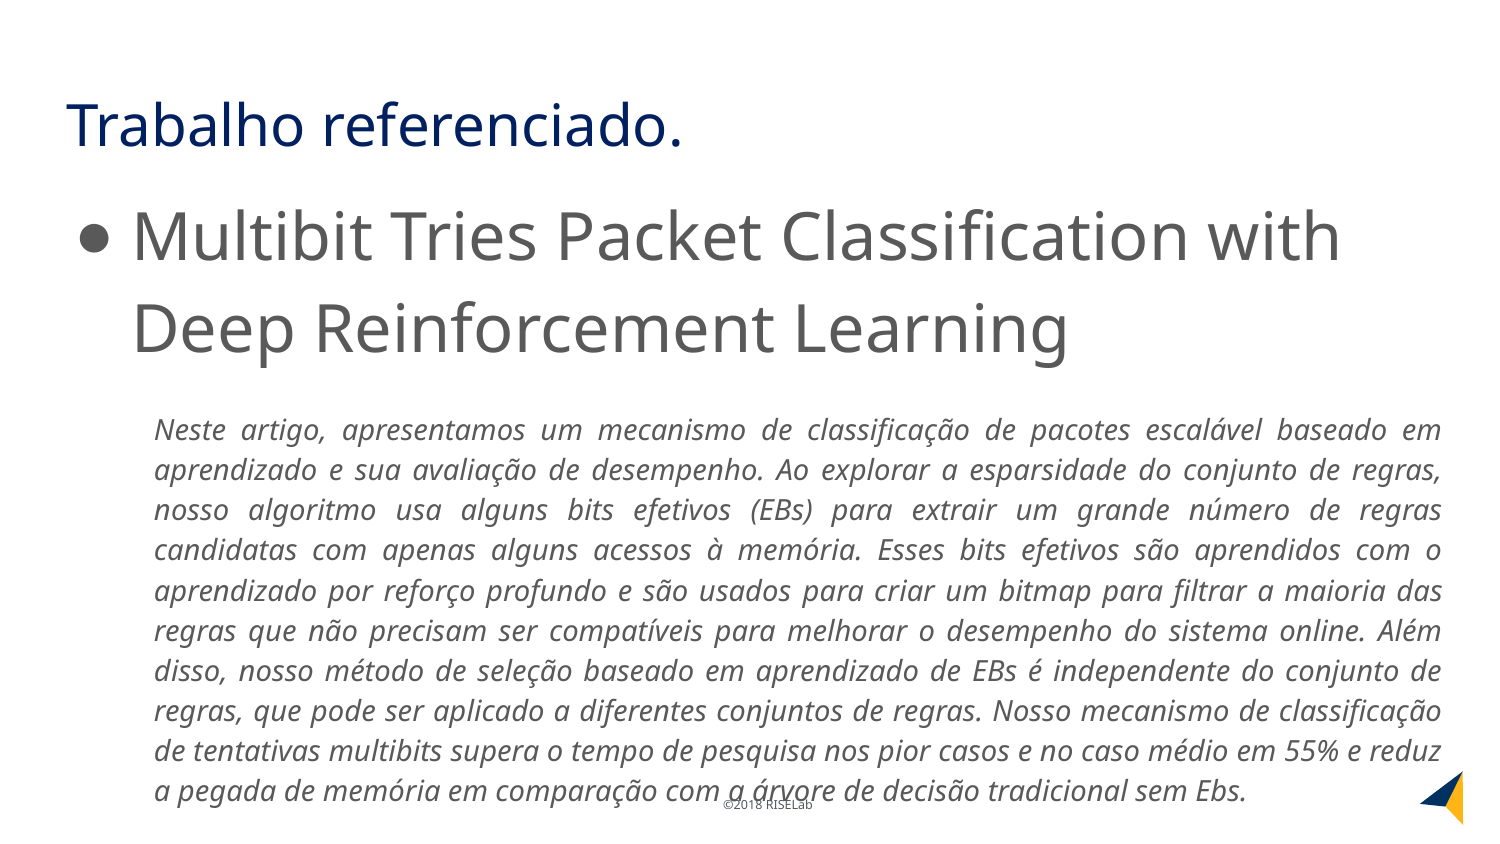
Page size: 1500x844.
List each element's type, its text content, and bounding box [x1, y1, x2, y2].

title Trabalho referenciado. [51, 72, 1449, 166]
list Multibit Tries Packet Classification with Deep Reinforcement Learning Neste artigo, apresentamos um mecanismo de classificação de pacotes escalável baseado em aprendizado e sua avaliação de desempenho. Ao explorar a esparsidade do conjunto de regras, nosso algoritmo usa alguns bits efetivos (EBs) para extrair um grande número de regras candidatas com apenas alguns acessos à memória. Esses bits efetivos são aprendidos com o aprendizado por reforço profundo e são usados ​​para criar um bitmap para filtrar a maioria das regras que não precisam ser compatíveis para melhorar o desempenho do sistema online. Além disso, nosso método de seleção baseado em aprendizado de EBs é independente do conjunto de regras, que pode ser aplicado a diferentes conjuntos de regras. Nosso mecanismo de classificação de tentativas multibits supera o tempo de pesquisa nos pior casos e no caso médio em 55% e reduz a pegada de memória em comparação com a árvore de decisão tradicional sem Ebs. [40, 166, 1459, 282]
